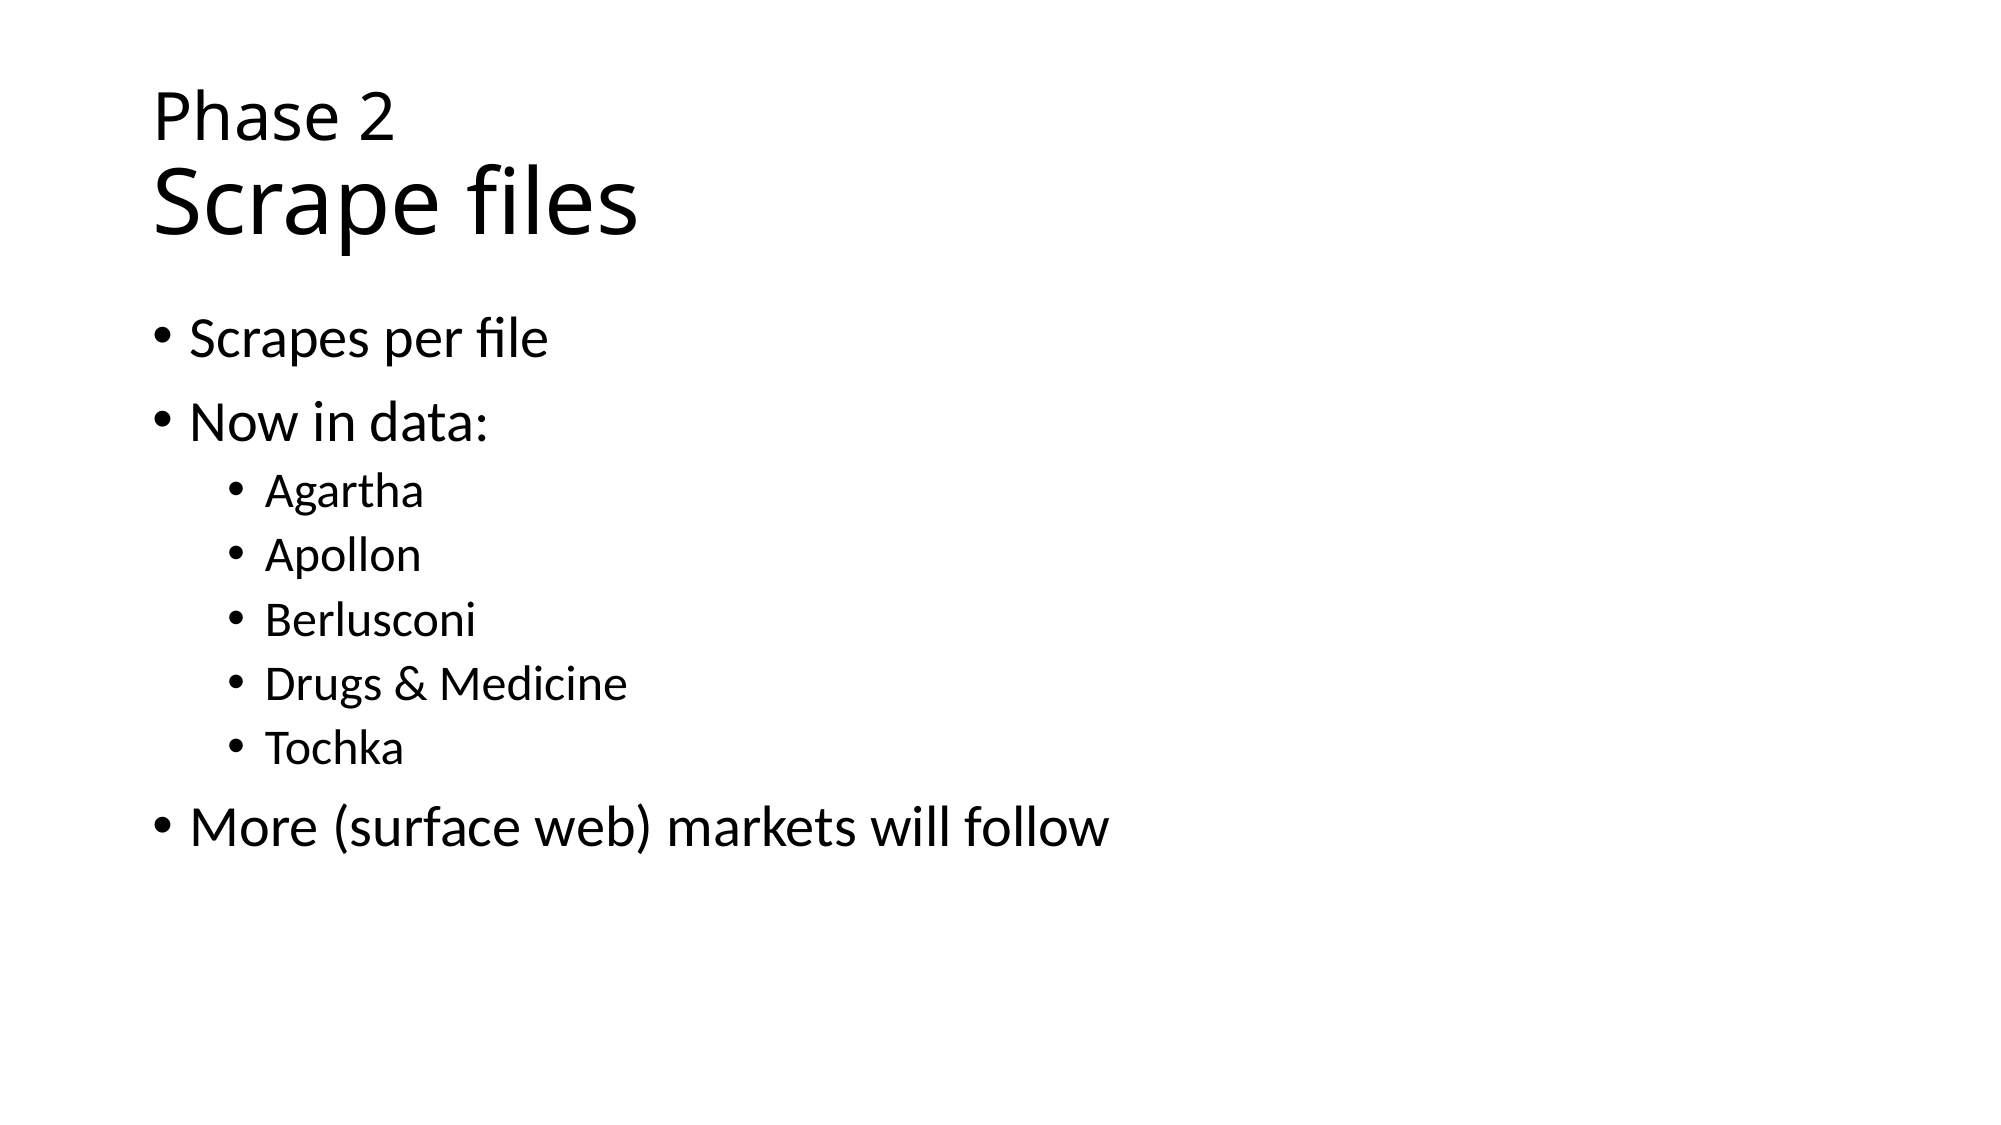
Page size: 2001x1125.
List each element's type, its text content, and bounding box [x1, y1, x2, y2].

title Phase 2 Scrape files [137, 59, 1863, 278]
list Scrapes per file Now in data: Agartha Apollon Berlusconi Drugs & Medicine Tochka More (surface web) markets will follow [137, 299, 1863, 1014]
